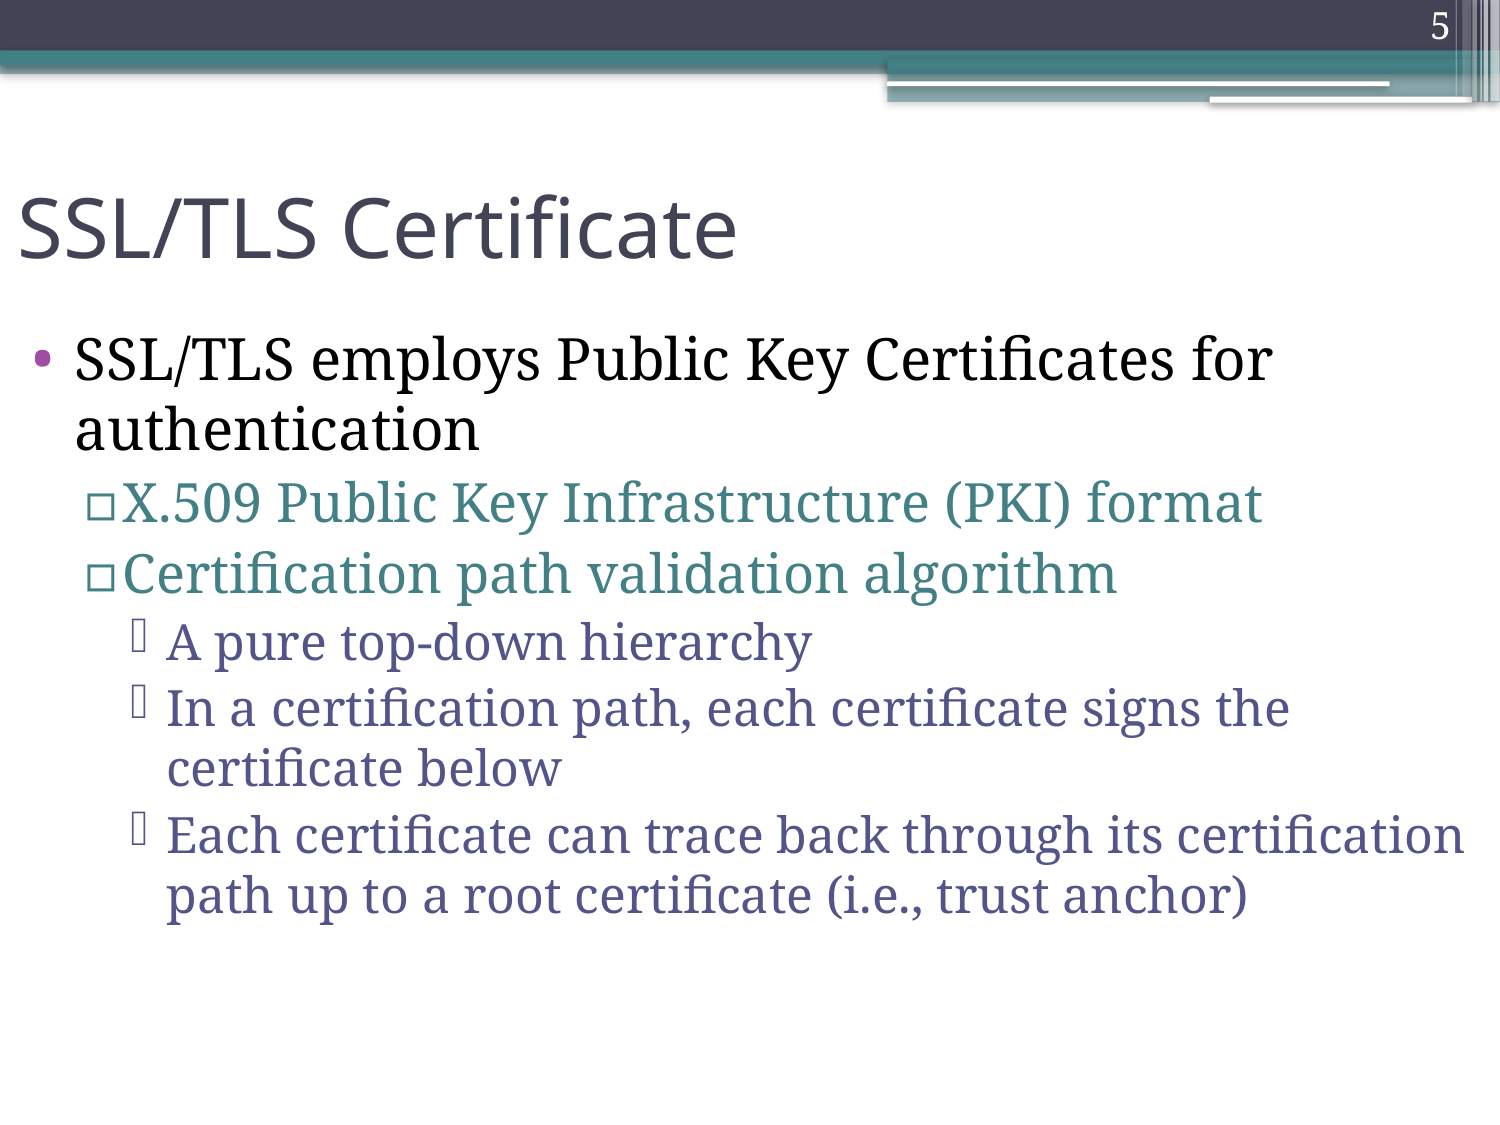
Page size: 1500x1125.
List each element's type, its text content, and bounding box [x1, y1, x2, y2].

list SSL/TLS employs Public Key Certificates for authentication X.509 Public Key Infrastructure (PKI) format Certification path validation algorithm A pure top-down hierarchy In a certification path, each certificate signs the certificate below Each certificate can trace back through its certification path up to a root certificate (i.e., trust anchor) [0, 314, 1500, 1071]
slide_number 5 [1340, 0, 1466, 61]
title SSL/TLS Certificate [2, 136, 1353, 313]
